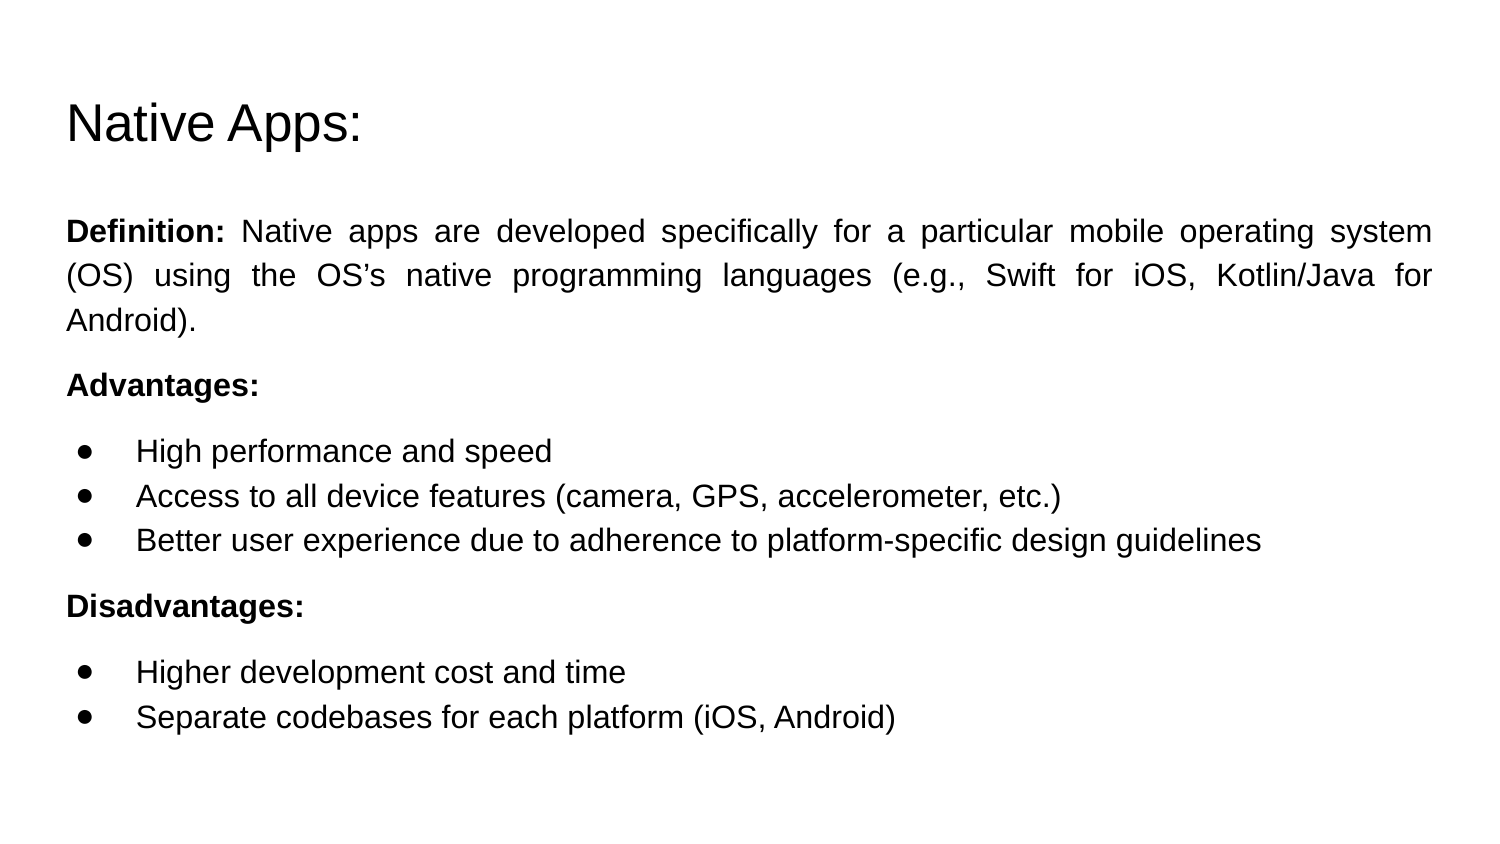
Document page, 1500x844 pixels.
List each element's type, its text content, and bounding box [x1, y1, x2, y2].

list Definition: Native apps are developed specifically for a particular mobile operating system (OS) using the OS’s native programming languages (e.g., Swift for iOS, Kotlin/Java for Android). Advantages: High performance and speed Access to all device features (camera, GPS, accelerometer, etc.) Better user experience due to adherence to platform-specific design guidelines Disadvantages: Higher development cost and time Separate codebases for each platform (iOS, Android) [51, 189, 1449, 750]
title Native Apps: [51, 72, 1449, 167]
